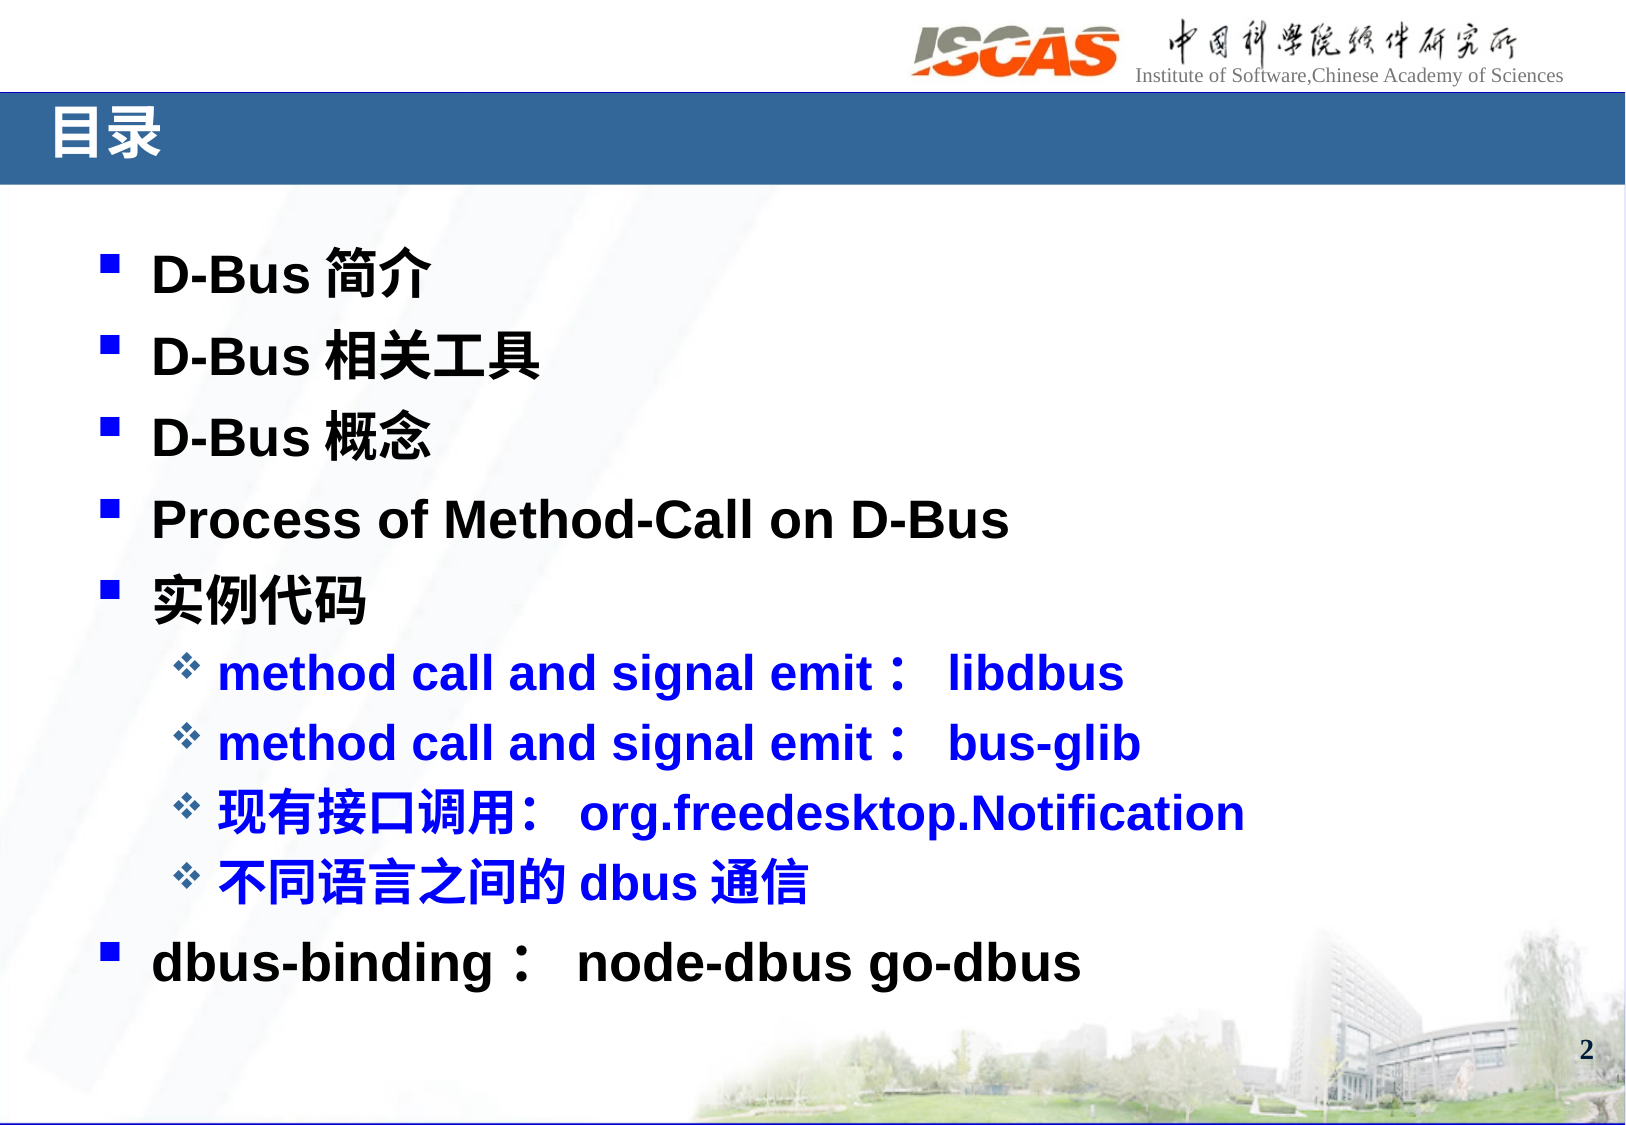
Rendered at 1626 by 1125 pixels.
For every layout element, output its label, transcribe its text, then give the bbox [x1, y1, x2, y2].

slide_number 2 [1296, 1023, 1610, 1099]
picture [1166, 15, 1519, 71]
picture [907, 18, 1132, 87]
title 目录 [0, 93, 1625, 185]
list D-Bus简介 D-Bus相关工具 D-Bus概念 Process of Method-Call on D-Bus 实例代码 method call and signal emit：libdbus method call and signal emit：bus-glib 现有接口调用：org.freedesktop.Notification 不同语言之间的dbus通信 dbus-binding：node-dbus go-dbus [80, 231, 1545, 988]
picture [0, 92, 1626, 1125]
